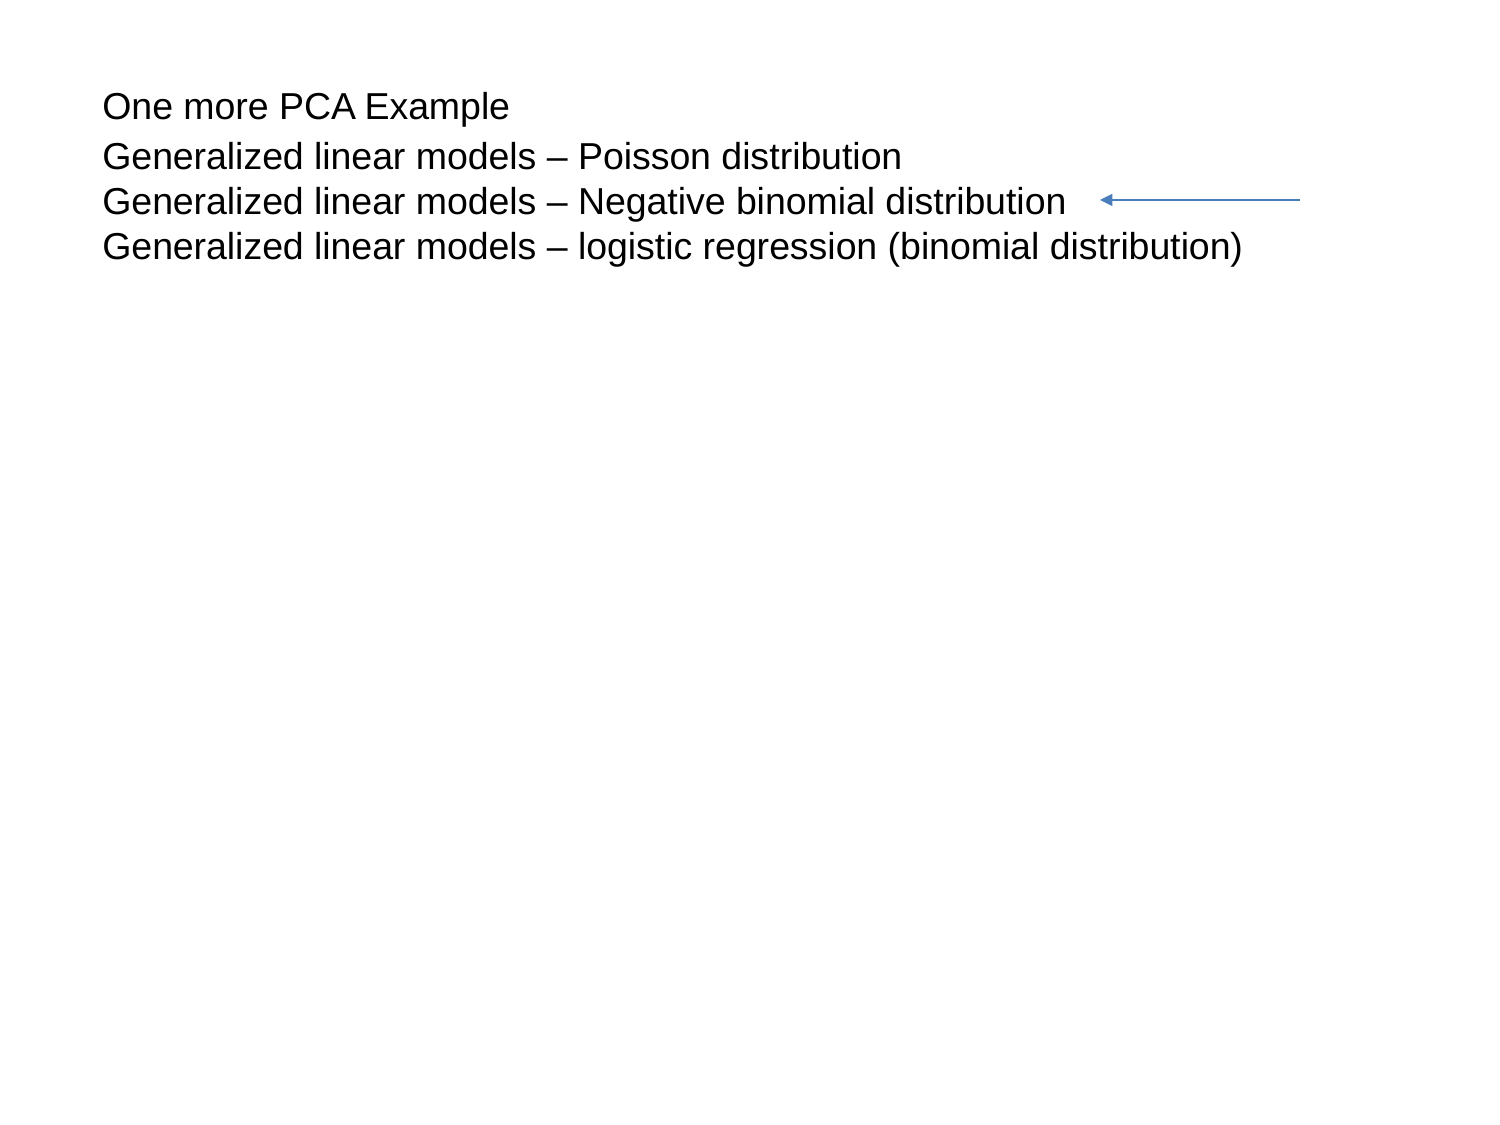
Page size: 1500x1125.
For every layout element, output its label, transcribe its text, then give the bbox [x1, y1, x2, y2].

text_box Generalized linear models – Poisson distribution Generalized linear models – Negative binomial distribution Generalized linear models – logistic regression (binomial distribution) [87, 124, 1313, 275]
text_box One more PCA Example [87, 74, 651, 124]
